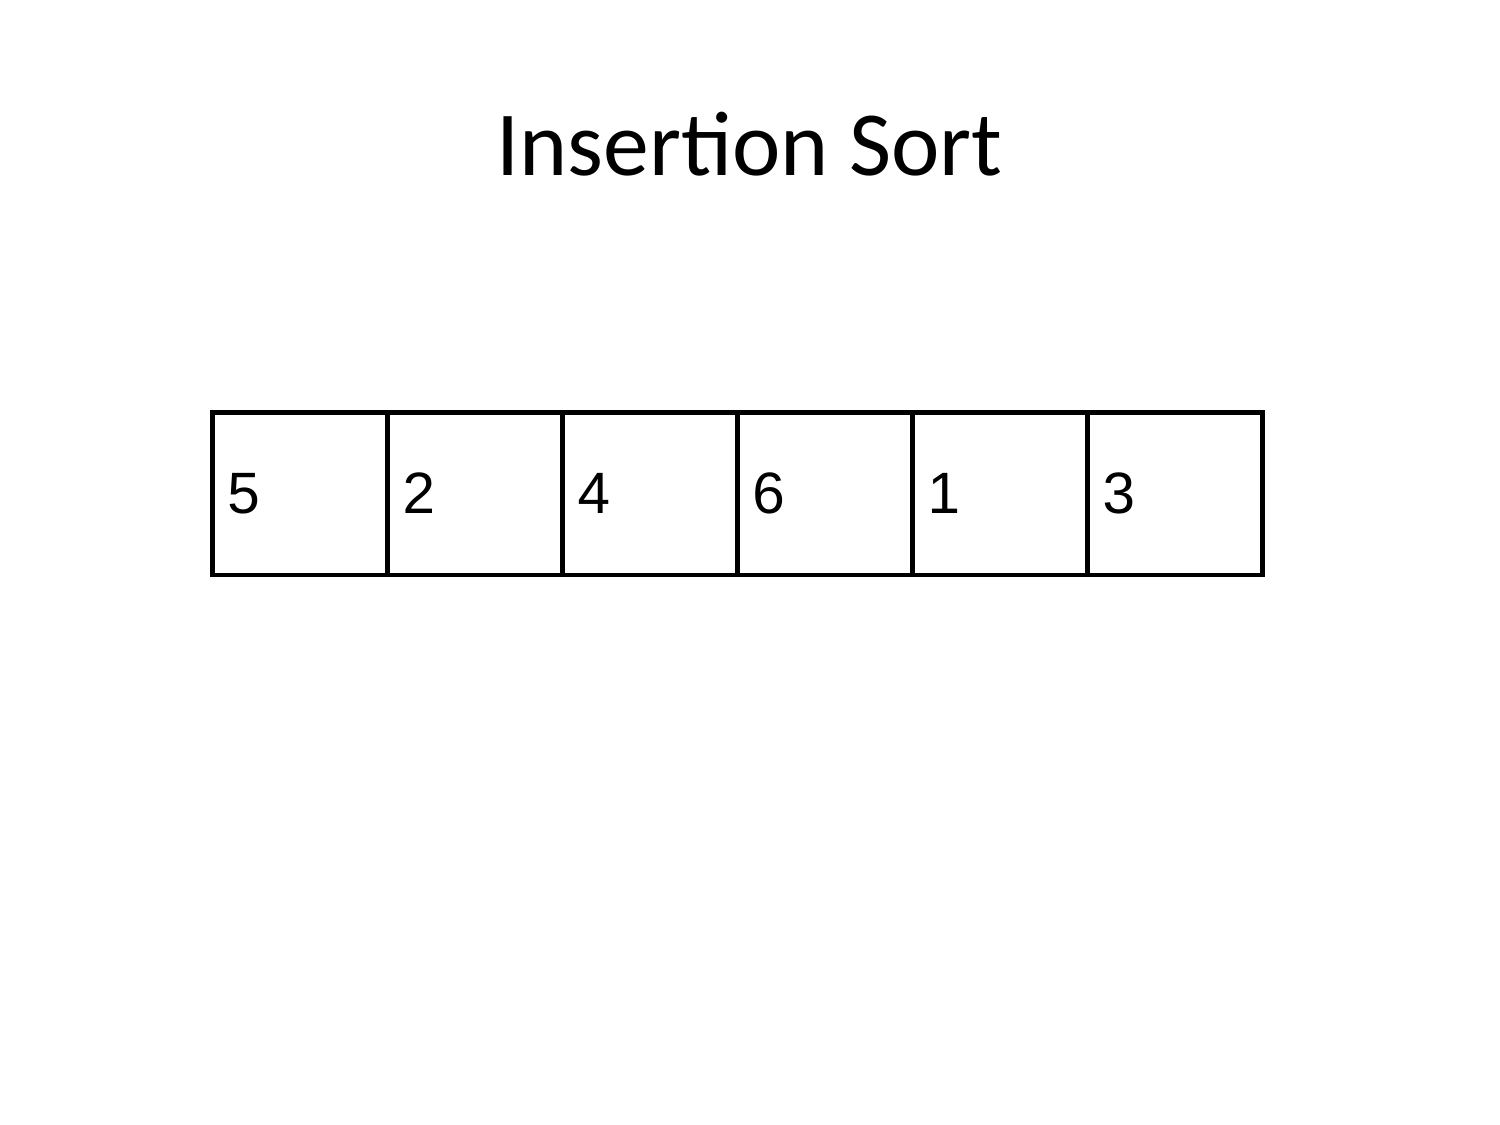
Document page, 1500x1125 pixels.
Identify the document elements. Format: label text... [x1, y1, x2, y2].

table_header 4 [565, 415, 735, 573]
table_header 1 [915, 415, 1085, 573]
table_header 2 [390, 415, 560, 573]
table_header 6 [740, 415, 910, 573]
table_header 3 [1090, 415, 1260, 573]
title Insertion Sort [75, 45, 1425, 233]
table_header 5 [215, 415, 385, 573]
